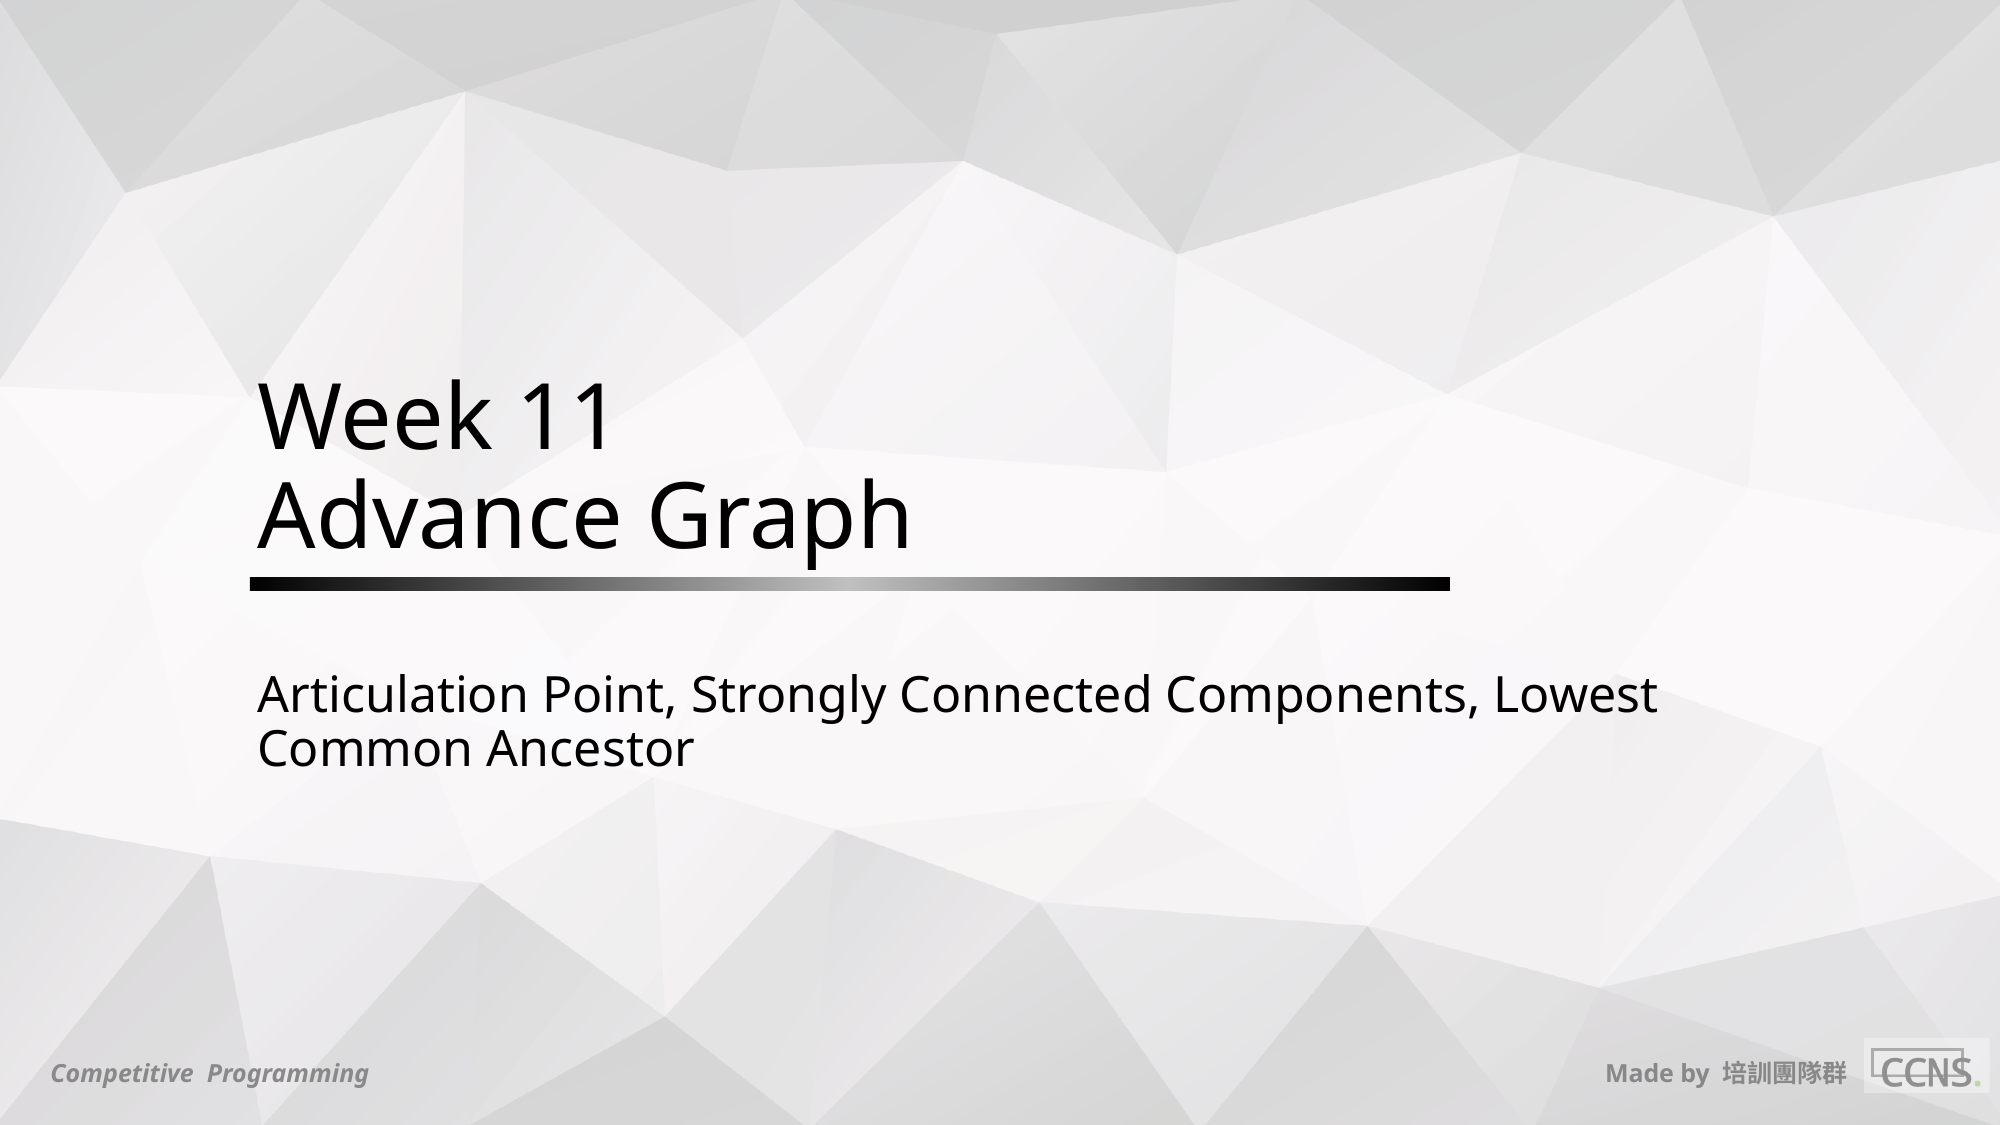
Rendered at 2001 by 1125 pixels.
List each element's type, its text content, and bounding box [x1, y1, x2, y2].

picture [0, 0, 2000, 1125]
subtitle Articulation Point, Strongly Connected Components, Lowest Common Ancestor [249, 661, 1751, 863]
title Week 11 Advance Graph [249, 183, 1751, 577]
